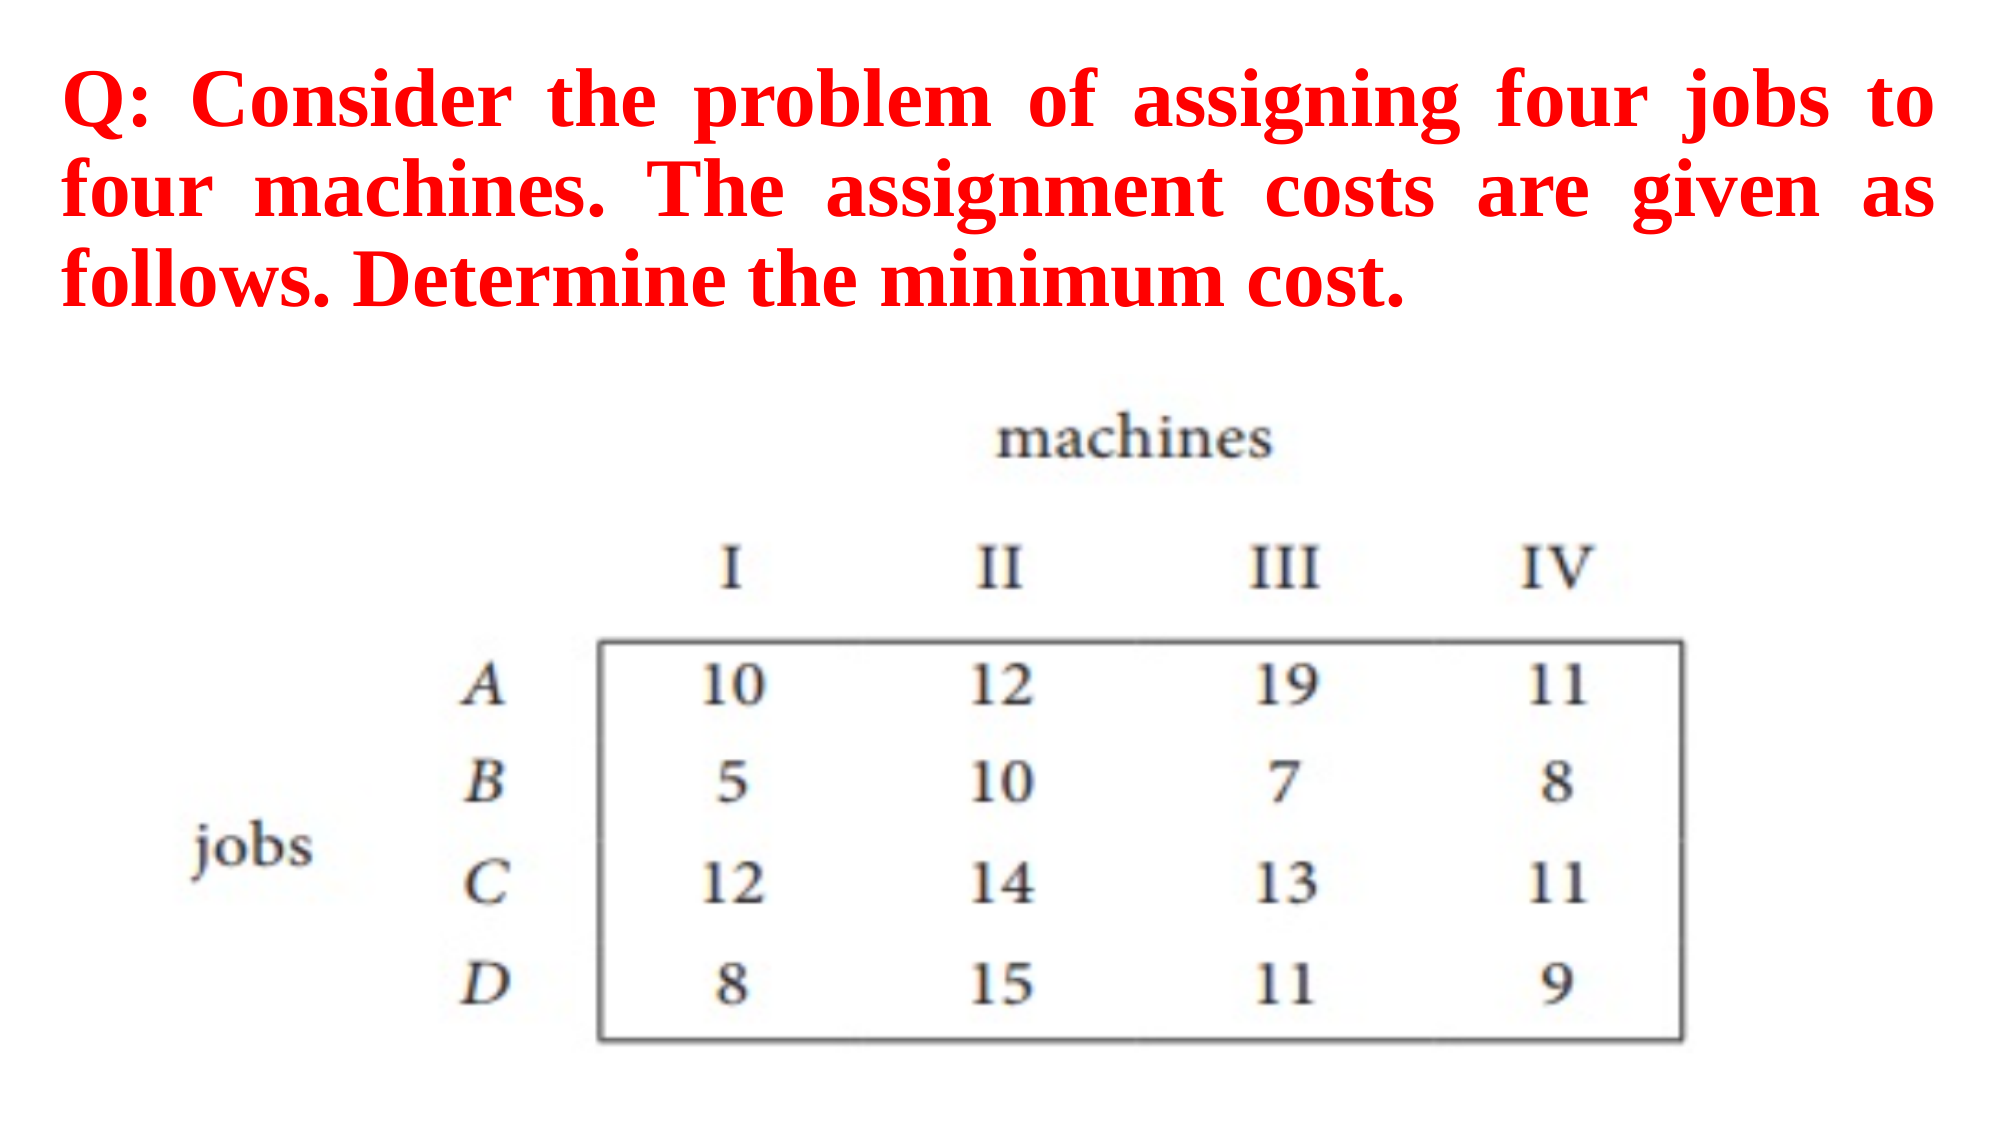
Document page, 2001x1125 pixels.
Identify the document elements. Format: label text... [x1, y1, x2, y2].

picture [170, 374, 1772, 1097]
title Q: Consider the problem of assigning four jobs to four machines. The assignment costs are given as follows. Determine the minimum cost. [46, 28, 1954, 350]
